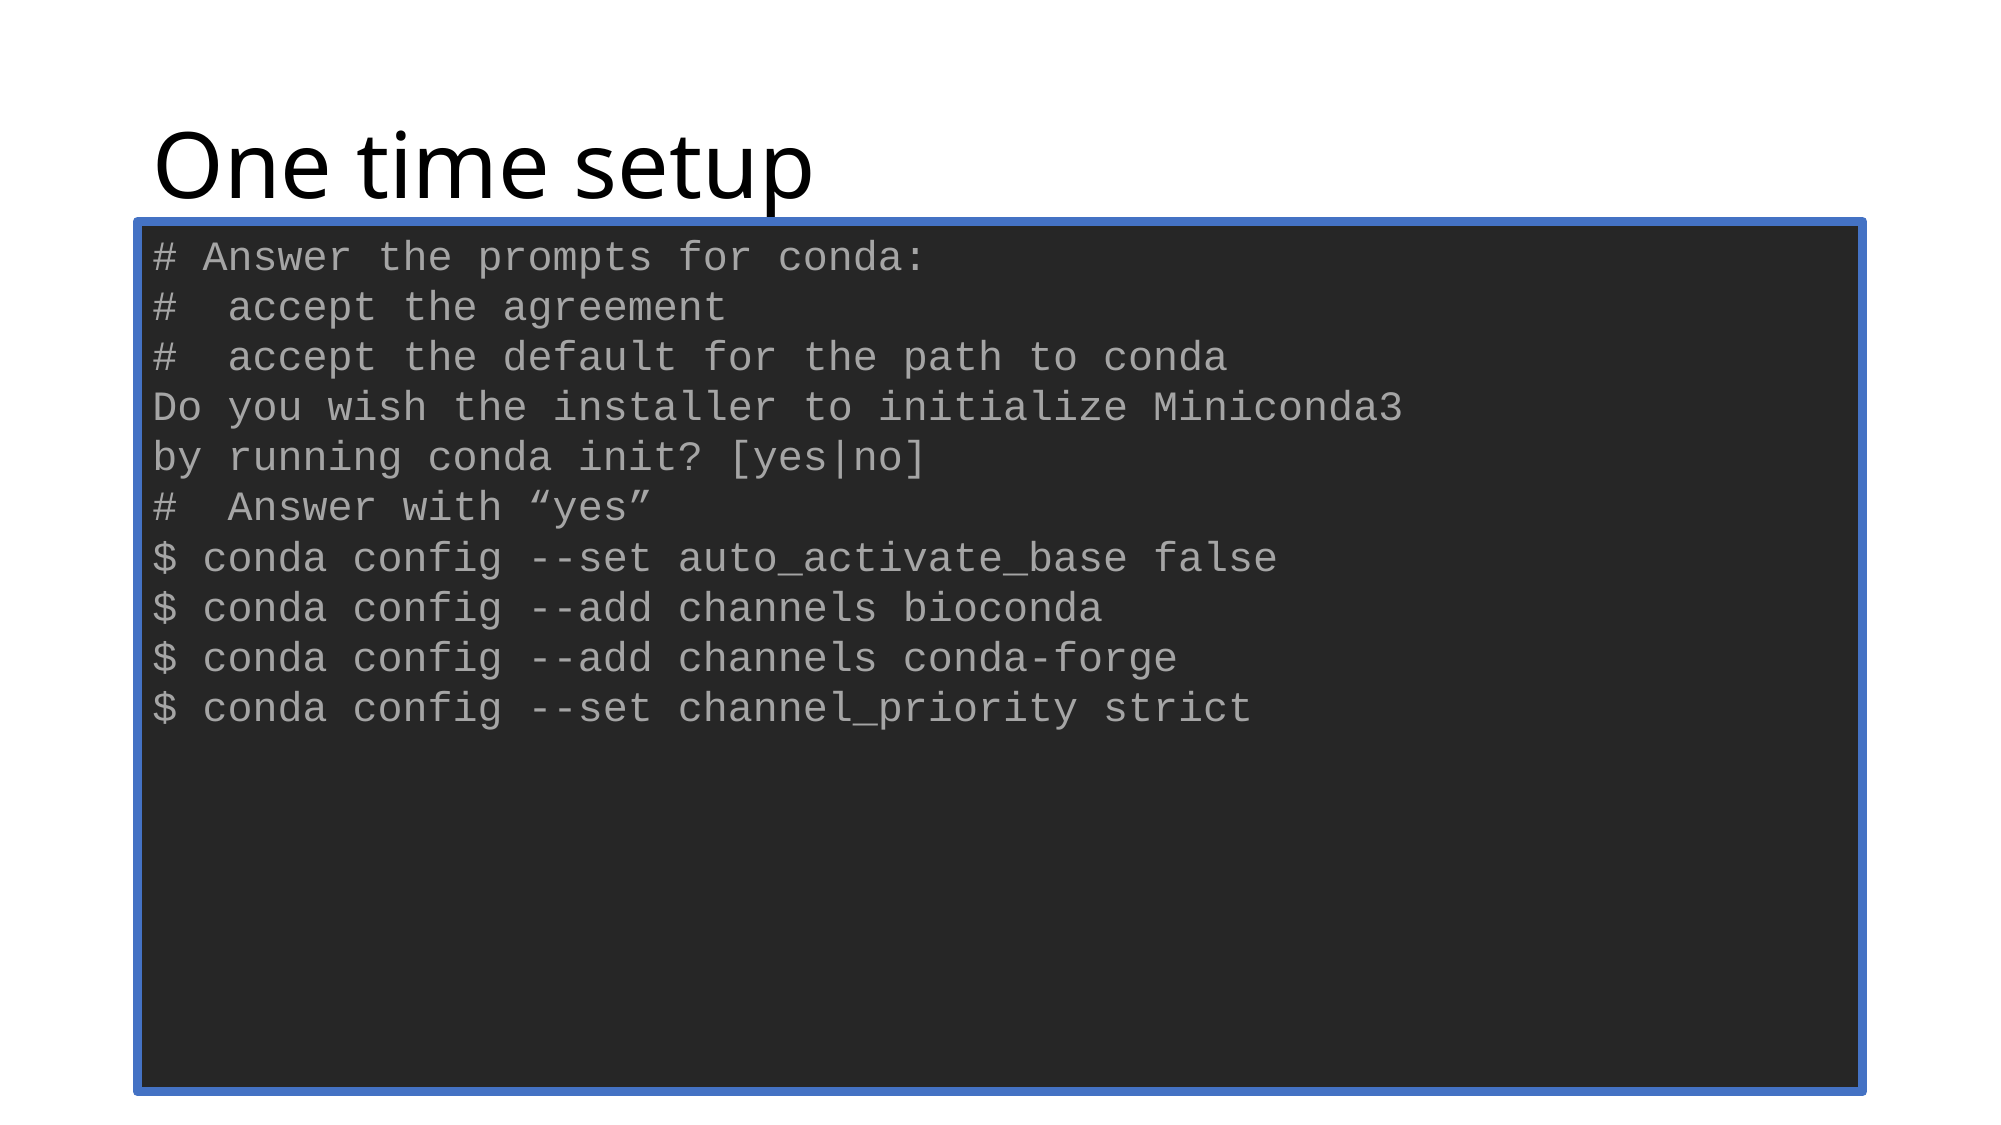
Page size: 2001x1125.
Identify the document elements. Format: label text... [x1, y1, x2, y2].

title One time setup [137, 59, 1863, 221]
list # Answer the prompts for conda: # accept the agreement # accept the default for the path to conda Do you wish the installer to initialize Miniconda3 by running conda init? [yes|no] # Answer with “yes” $ conda config --set auto_activate_base false $ conda config --add channels bioconda $ conda config --add channels conda-forge $ conda config --set channel_priority strict [137, 221, 1863, 1092]
